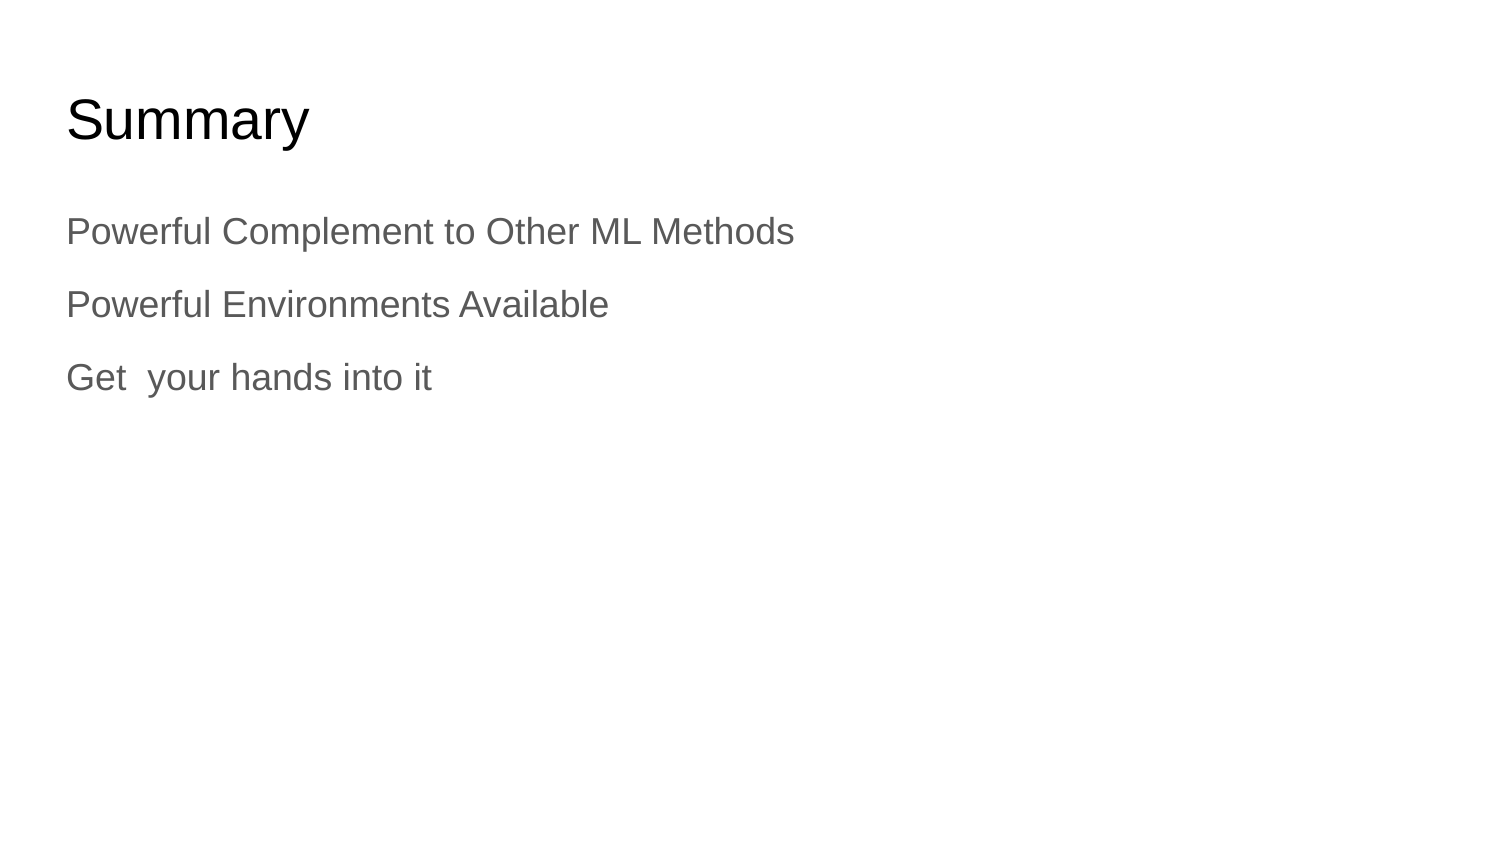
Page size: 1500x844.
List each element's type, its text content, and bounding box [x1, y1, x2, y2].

list Powerful Complement to Other ML Methods Powerful Environments Available Get your hands into it [51, 189, 1449, 750]
title Summary [51, 72, 1449, 167]
